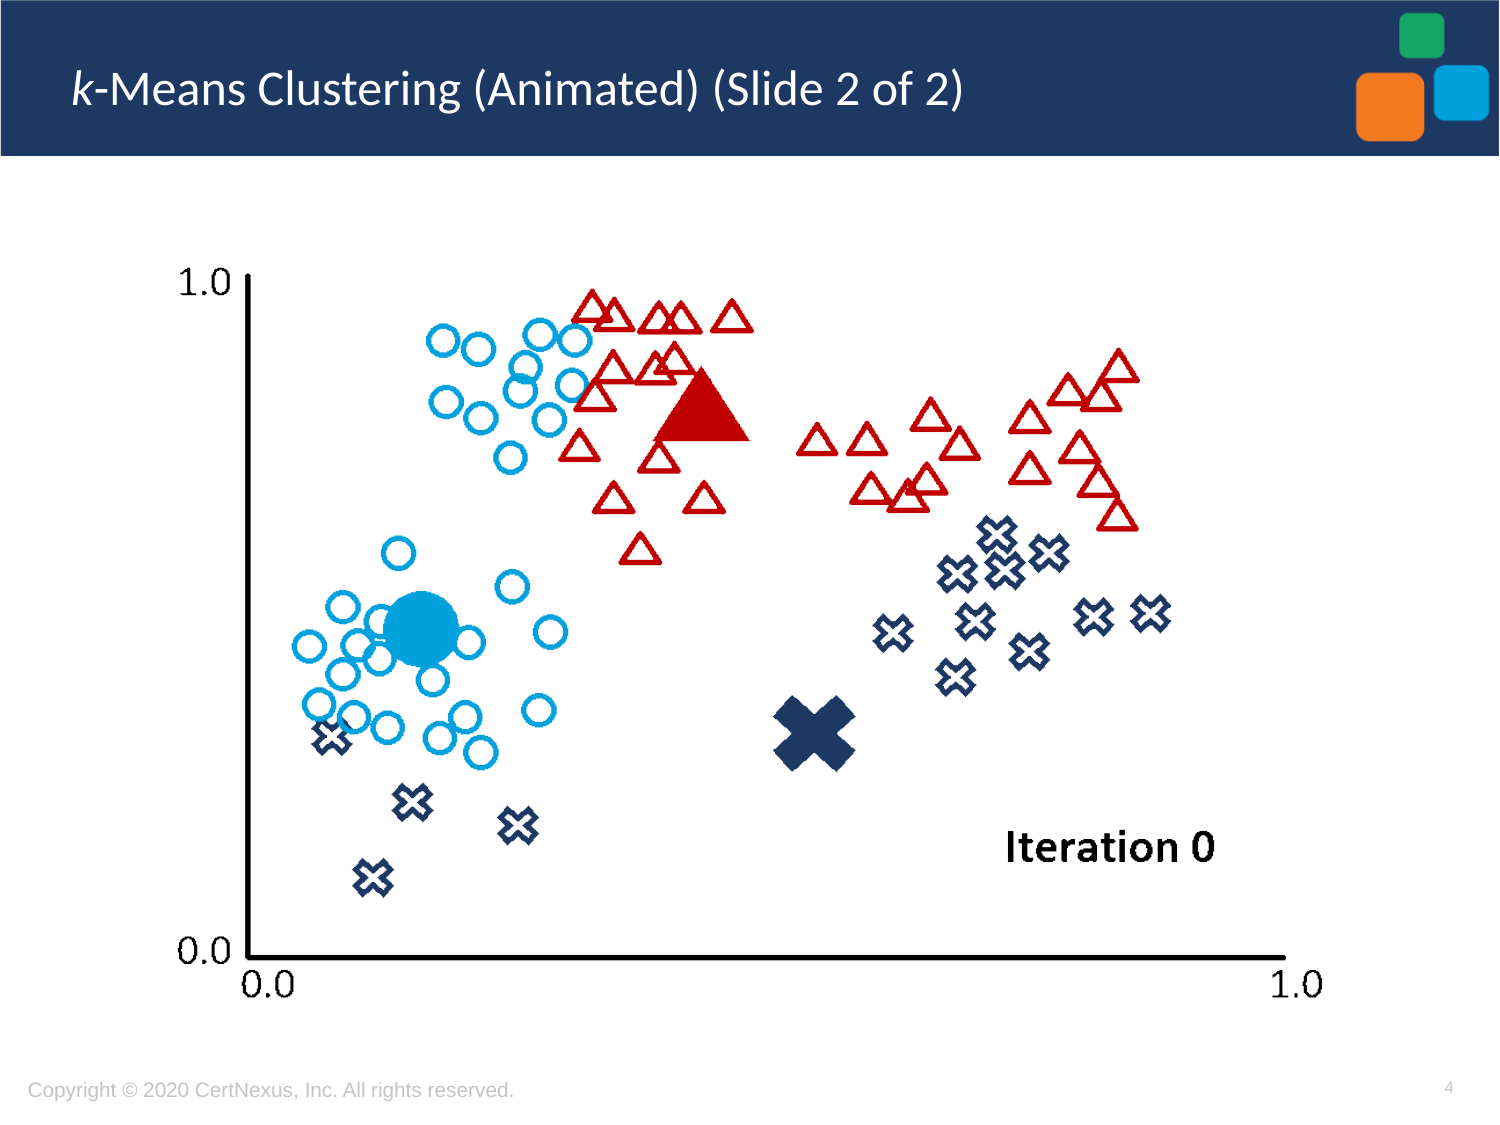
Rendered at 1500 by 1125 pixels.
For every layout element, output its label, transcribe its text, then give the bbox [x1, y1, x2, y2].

picture [150, 240, 1350, 1036]
title k-Means Clustering (Animated) (Slide 2 of 2) [56, 16, 1350, 155]
slide_number 4 [1118, 1057, 1469, 1118]
picture [0, 0, 1500, 156]
